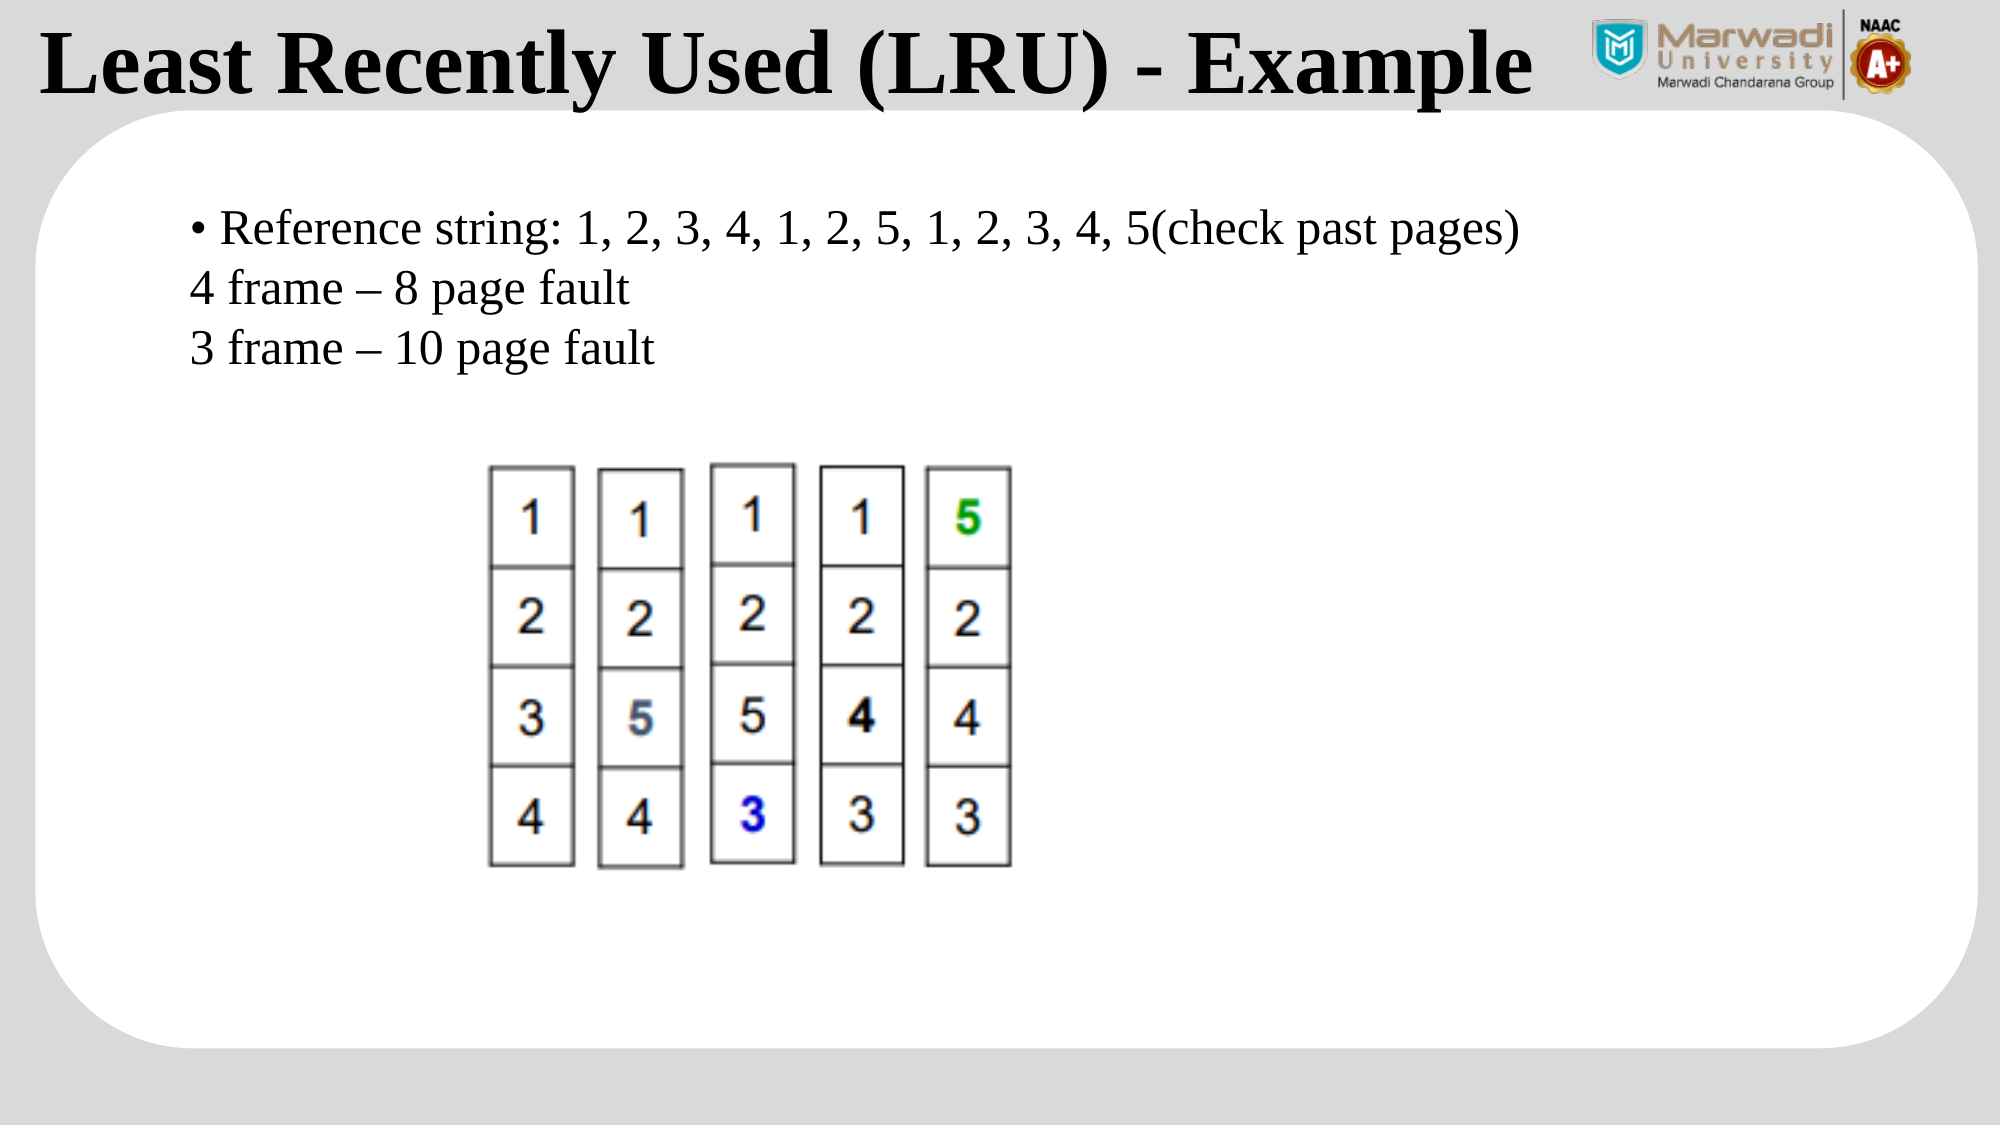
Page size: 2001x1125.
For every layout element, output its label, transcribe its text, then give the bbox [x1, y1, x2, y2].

picture [1575, 0, 1922, 134]
text_box • Reference string: 1, 2, 3, 4, 1, 2, 5, 1, 2, 3, 4, 5(check past pages) 4 frame – 8 page fault 3 frame – 10 page fault [174, 187, 1825, 383]
picture [449, 458, 1040, 879]
text_box Least Recently Used (LRU) - Example [37, 0, 1562, 112]
